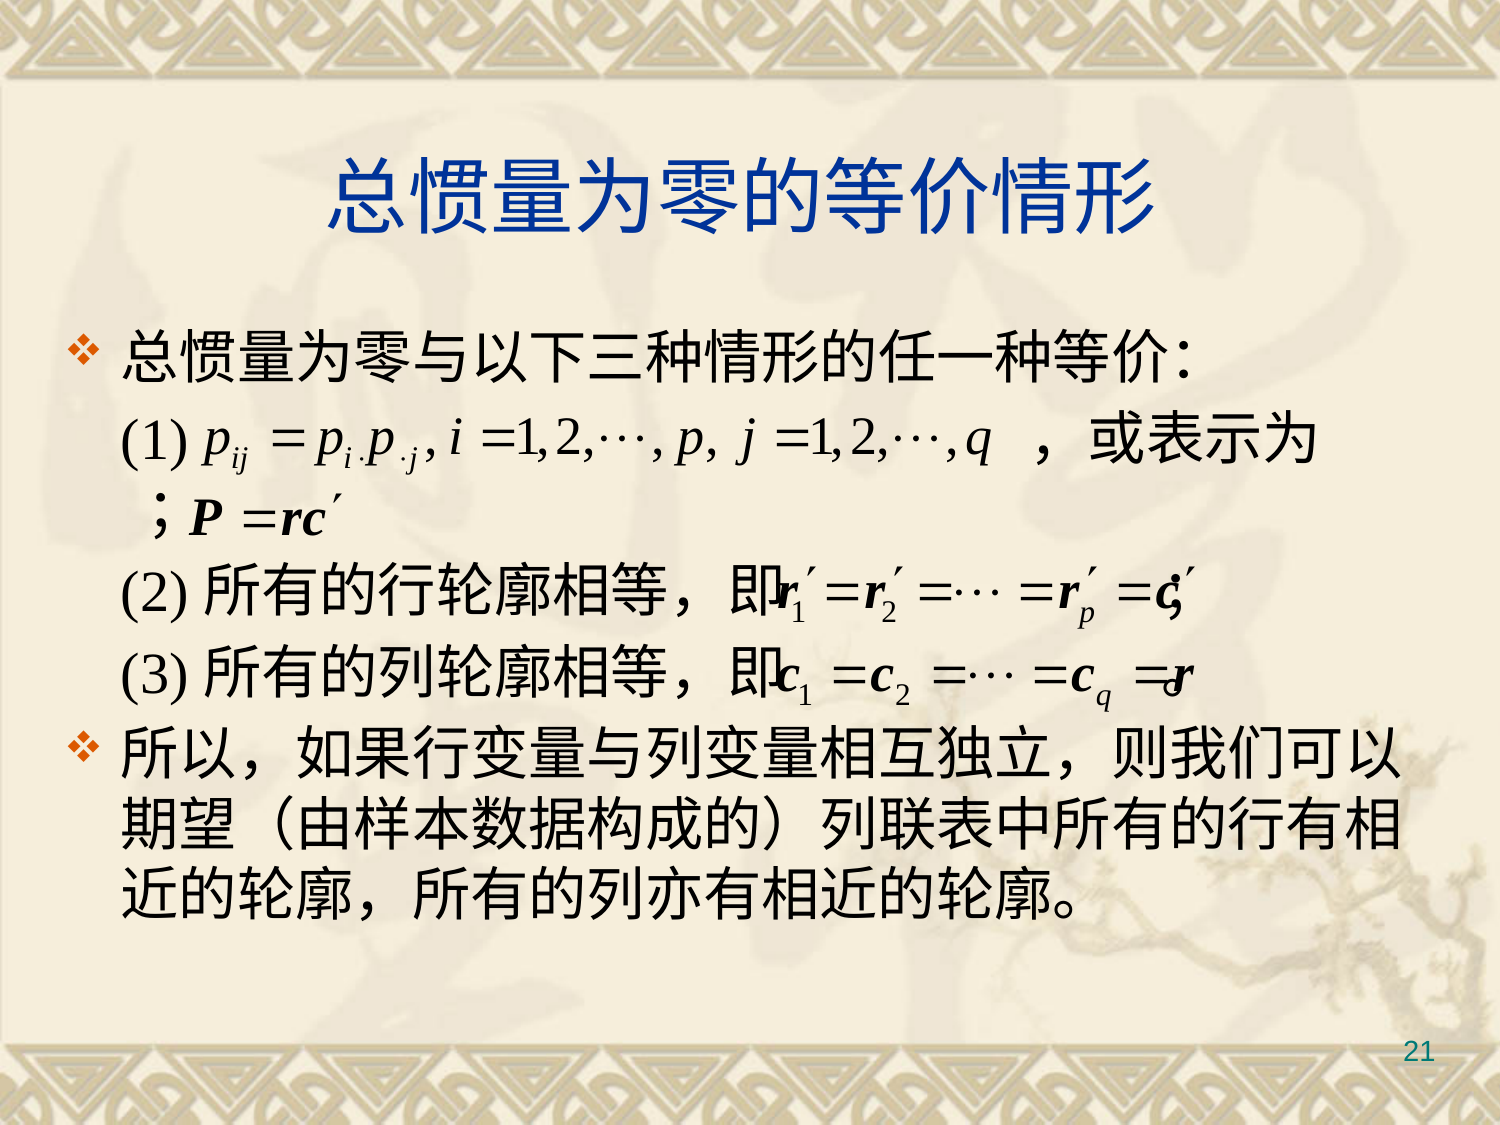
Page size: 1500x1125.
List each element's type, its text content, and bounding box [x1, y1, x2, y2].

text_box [773, 645, 1201, 719]
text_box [194, 408, 997, 482]
title 总惯量为零的等价情形 [49, 99, 1451, 288]
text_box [182, 491, 344, 542]
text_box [773, 562, 1197, 636]
list 总惯量为零与以下三种情形的任一种等价： (1) ，或表示为 ； (2)所有的行轮廓相等，即 ； (3)所有的列轮廓相等，即 。 所以，如果行变量与列变量相互独立，则我们可以期望（由样本数据构成的）列联表中所有的行有相近的轮廓，所有的列亦有相近的轮廓。 [49, 312, 1451, 1001]
picture [0, 0, 1500, 1125]
slide_number 21 [1074, 1024, 1451, 1103]
